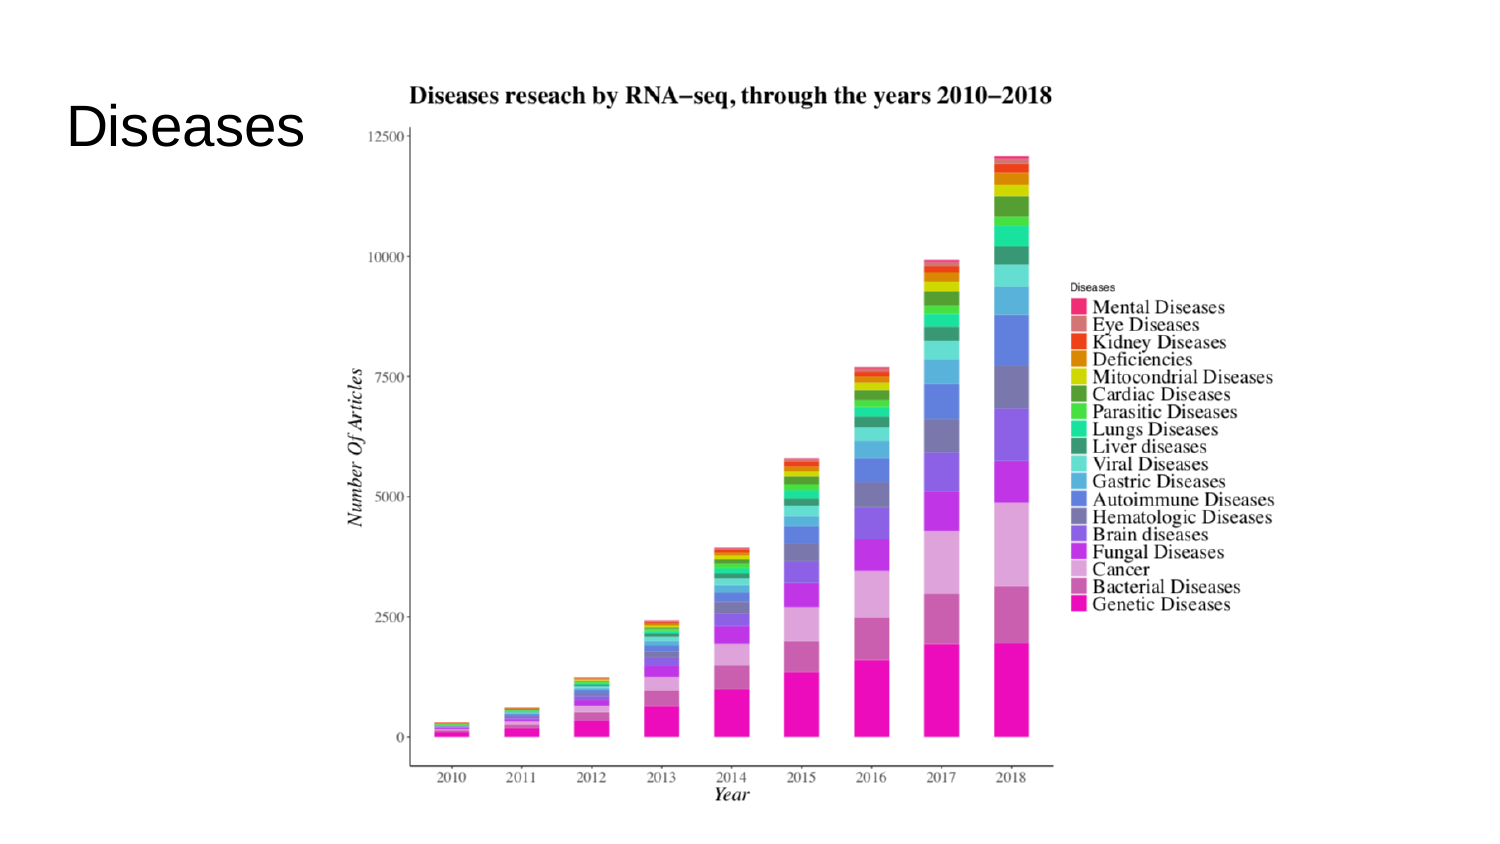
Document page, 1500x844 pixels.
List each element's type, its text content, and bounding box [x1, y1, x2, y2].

title Diseases [51, 72, 1449, 167]
picture [343, 82, 1277, 803]
